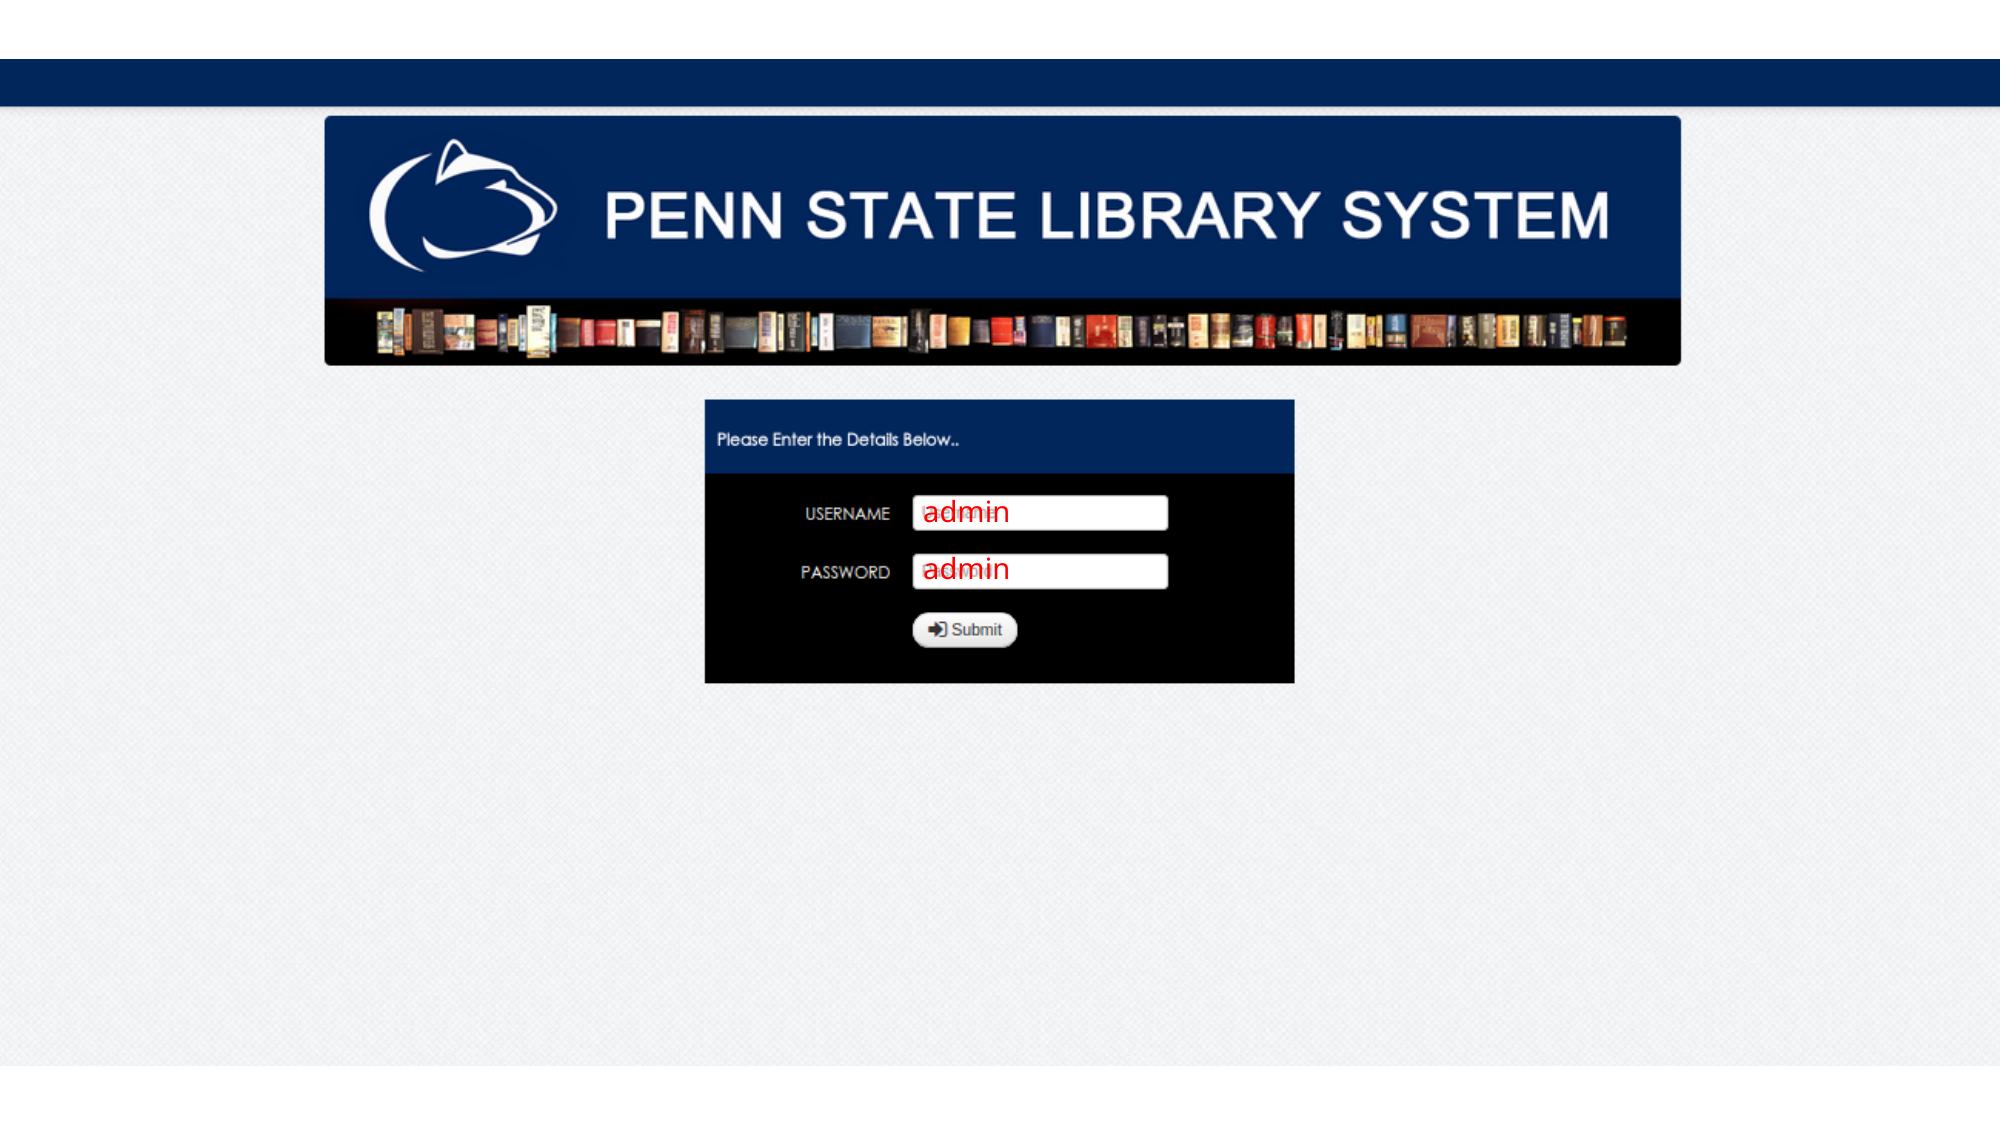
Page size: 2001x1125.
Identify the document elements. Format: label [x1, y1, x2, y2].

picture [0, 59, 2000, 1066]
